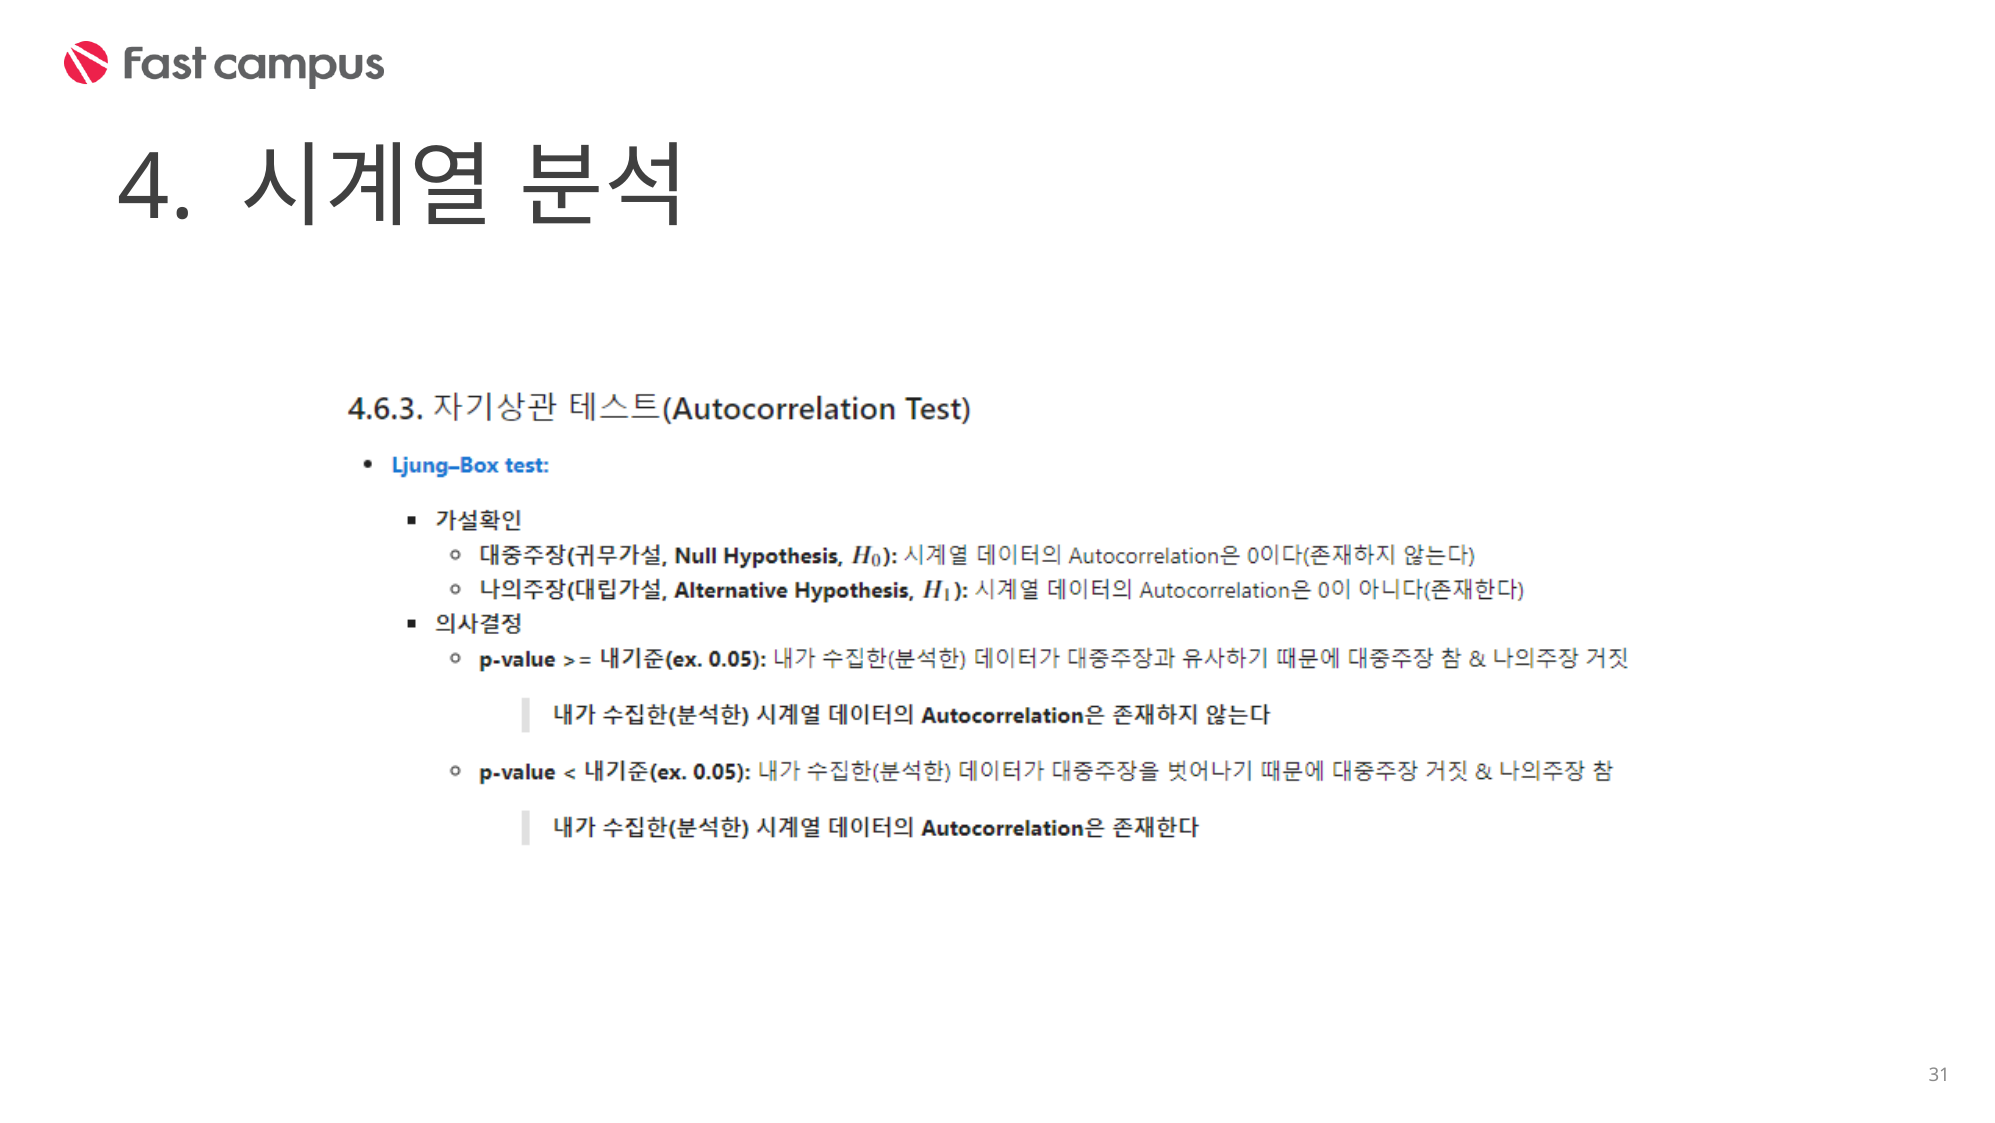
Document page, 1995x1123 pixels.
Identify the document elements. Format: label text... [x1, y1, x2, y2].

picture [336, 371, 1659, 862]
title 4. 시계열 분석 [99, 88, 1896, 276]
slide_number 31 [1502, 1045, 1969, 1106]
picture [64, 41, 384, 89]
